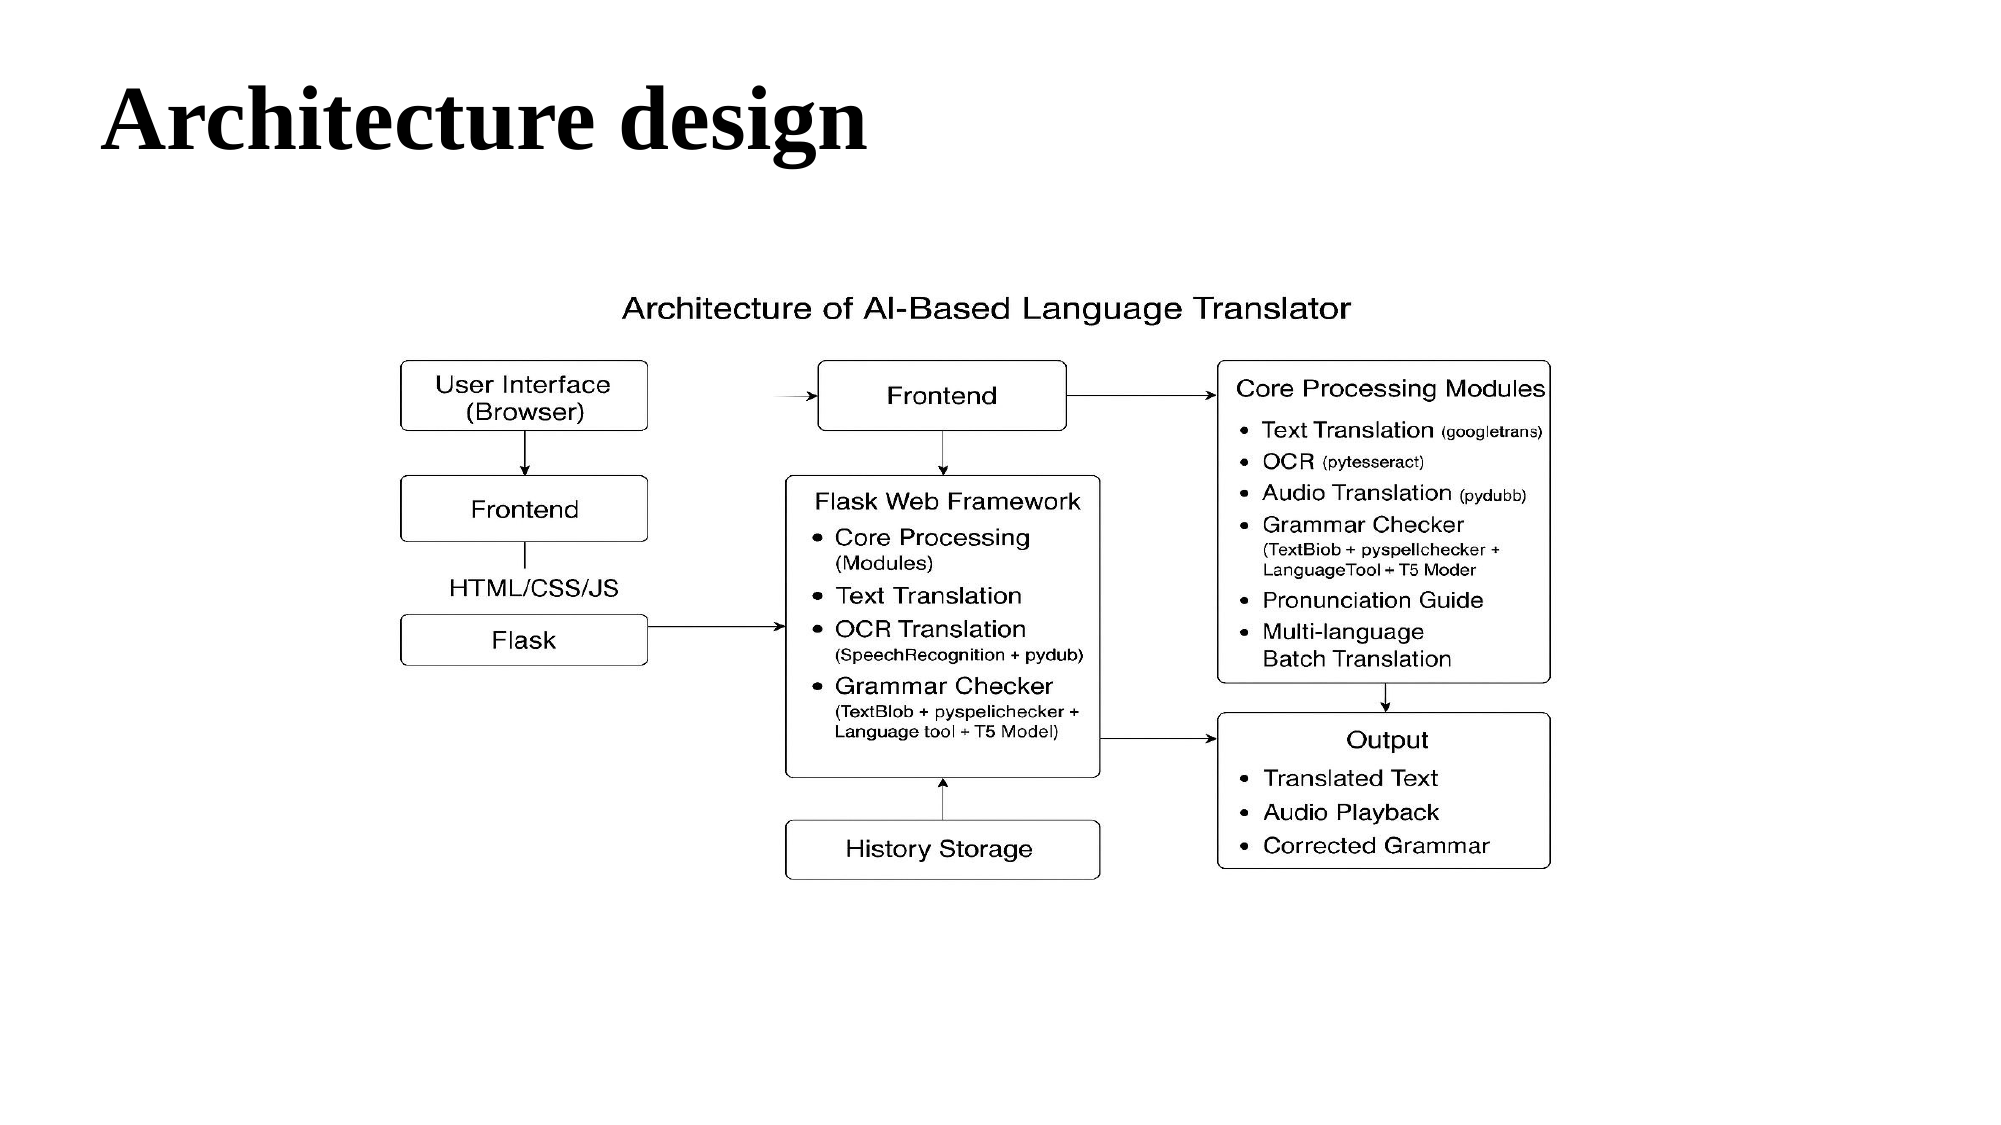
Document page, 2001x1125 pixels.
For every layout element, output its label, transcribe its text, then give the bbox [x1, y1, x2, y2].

title Architecture design [85, 50, 1771, 191]
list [326, 268, 1624, 1014]
